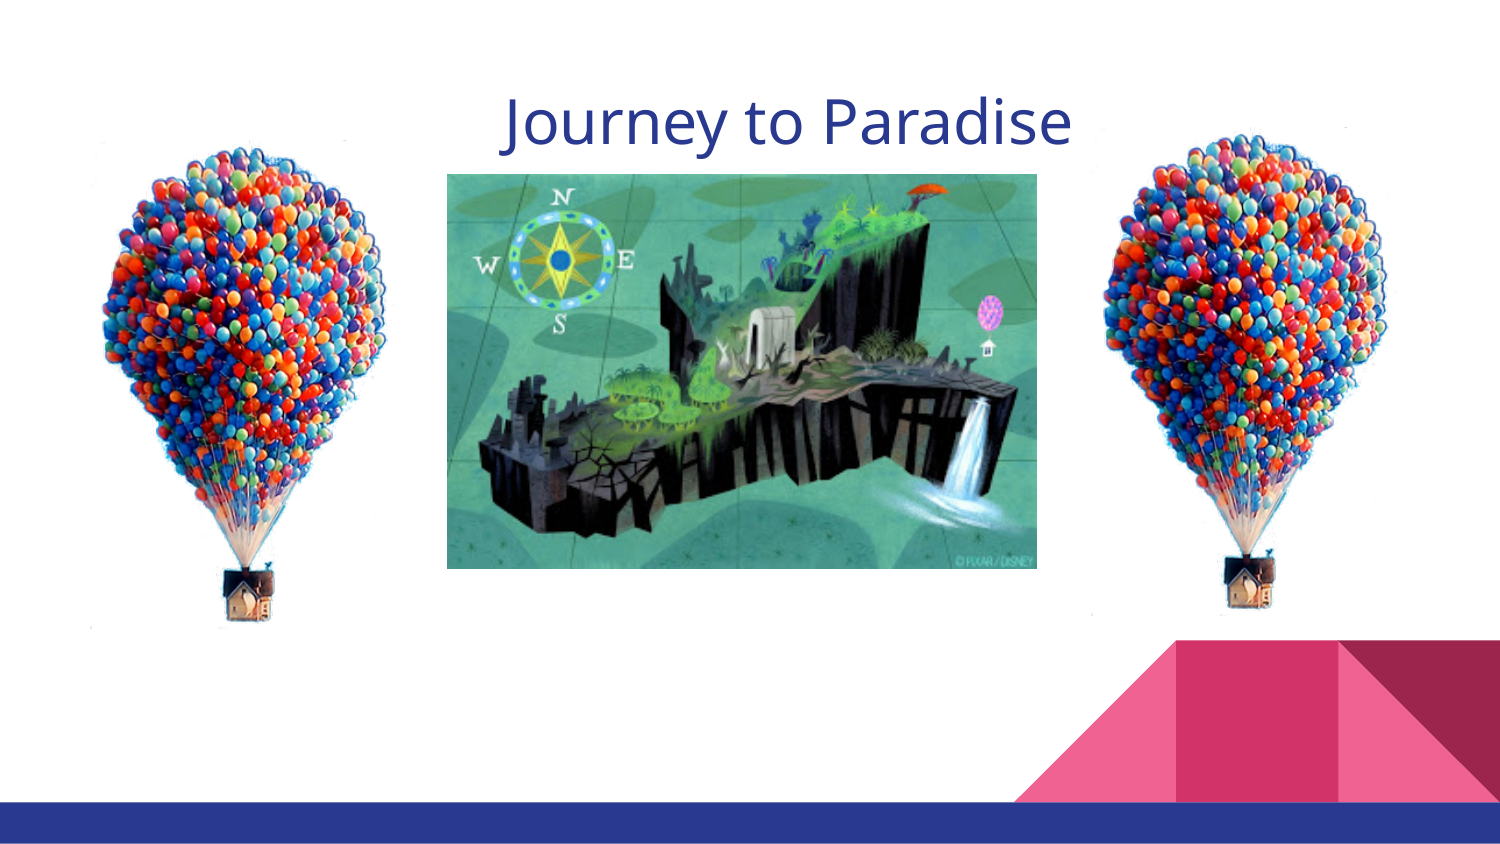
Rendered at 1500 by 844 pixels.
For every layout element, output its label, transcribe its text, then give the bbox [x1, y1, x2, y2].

title Journey to Paradise [51, 67, 1449, 167]
picture [0, 127, 1490, 630]
